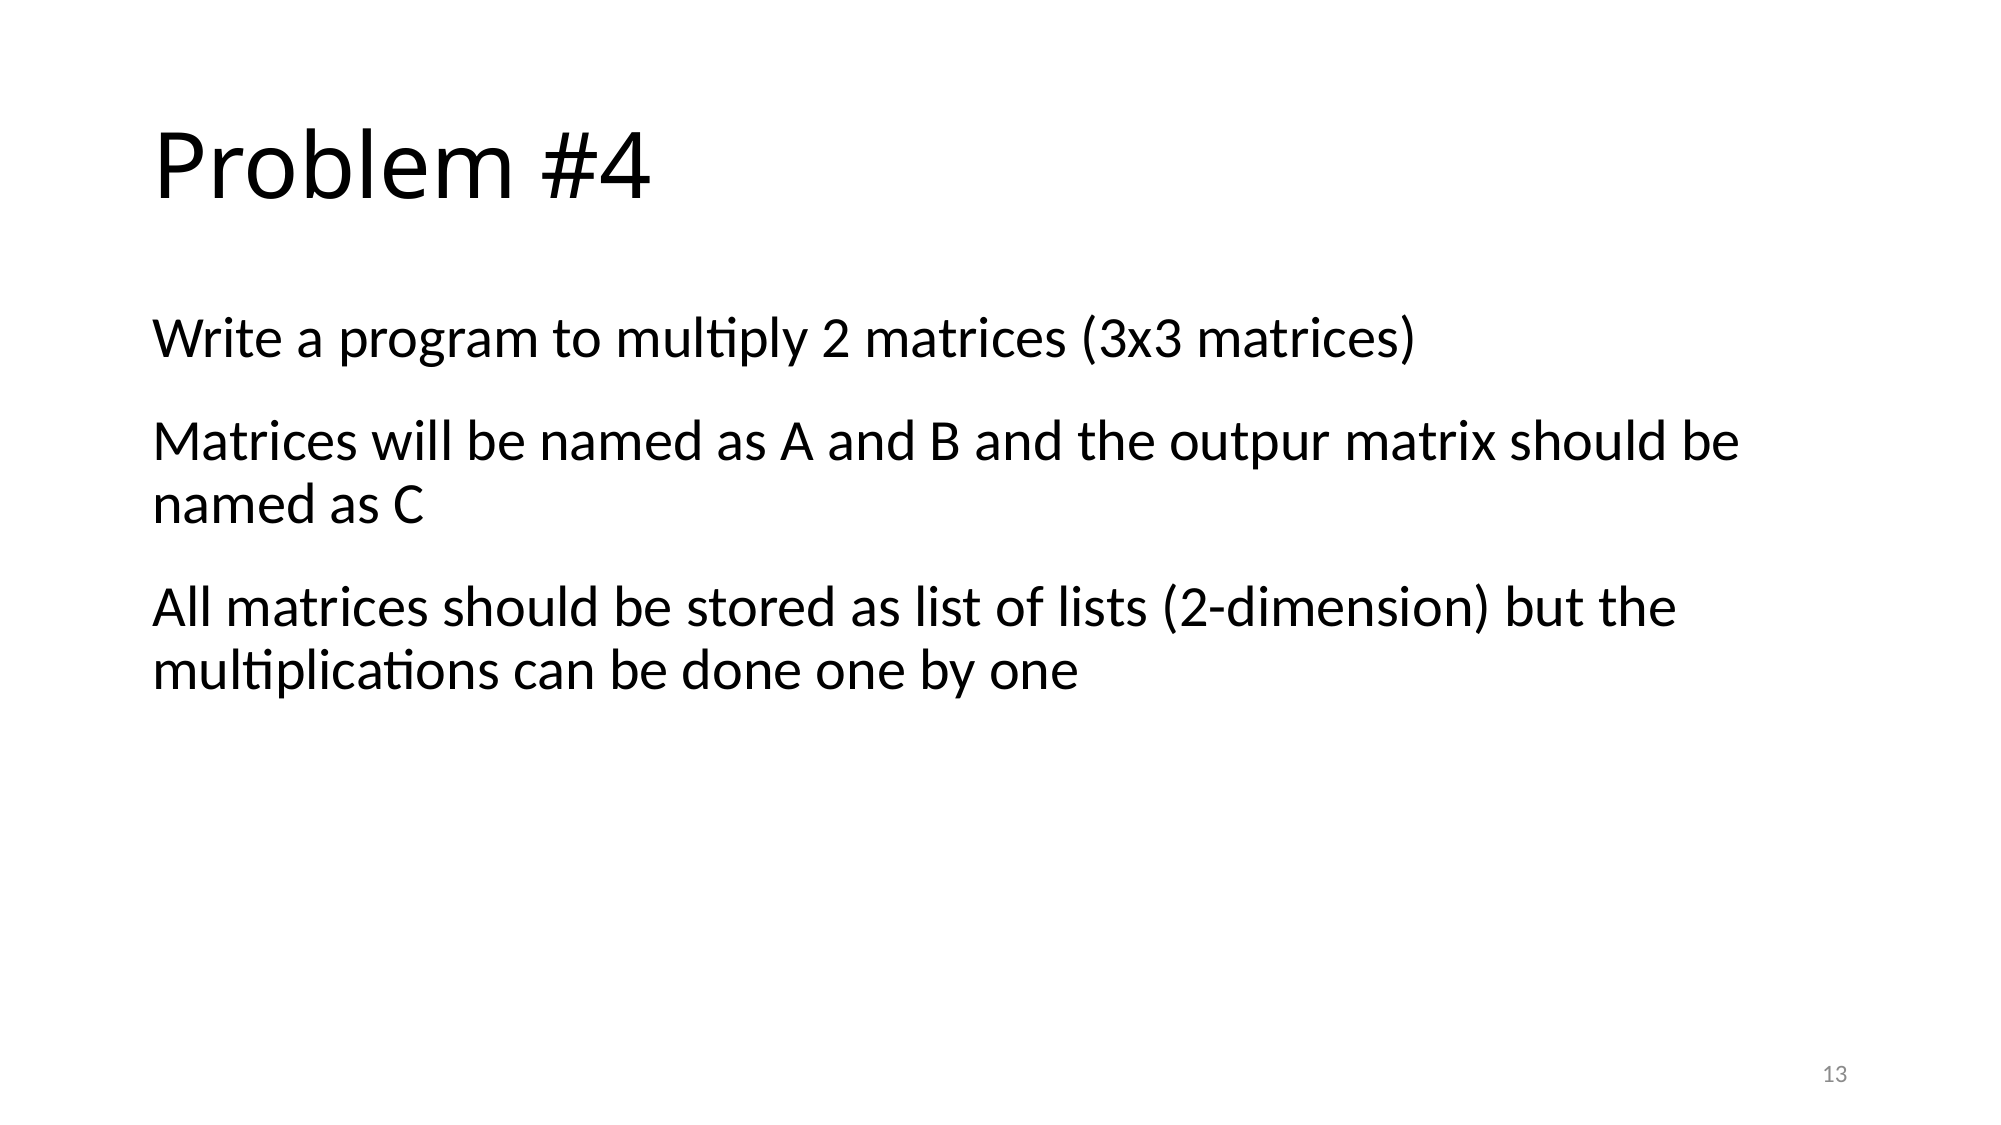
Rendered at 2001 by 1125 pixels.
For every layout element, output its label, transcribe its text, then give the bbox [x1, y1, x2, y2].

text_box Write a program to multiply 2 matrices (3x3 matrices) Matrices will be named as A and B and the outpur matrix should be named as C All matrices should be stored as list of lists (2-dimension) but the multiplications can be done one by one [137, 299, 1863, 1014]
text_box Problem #4 [137, 59, 1863, 278]
text_box 13 [1412, 1042, 1863, 1103]
